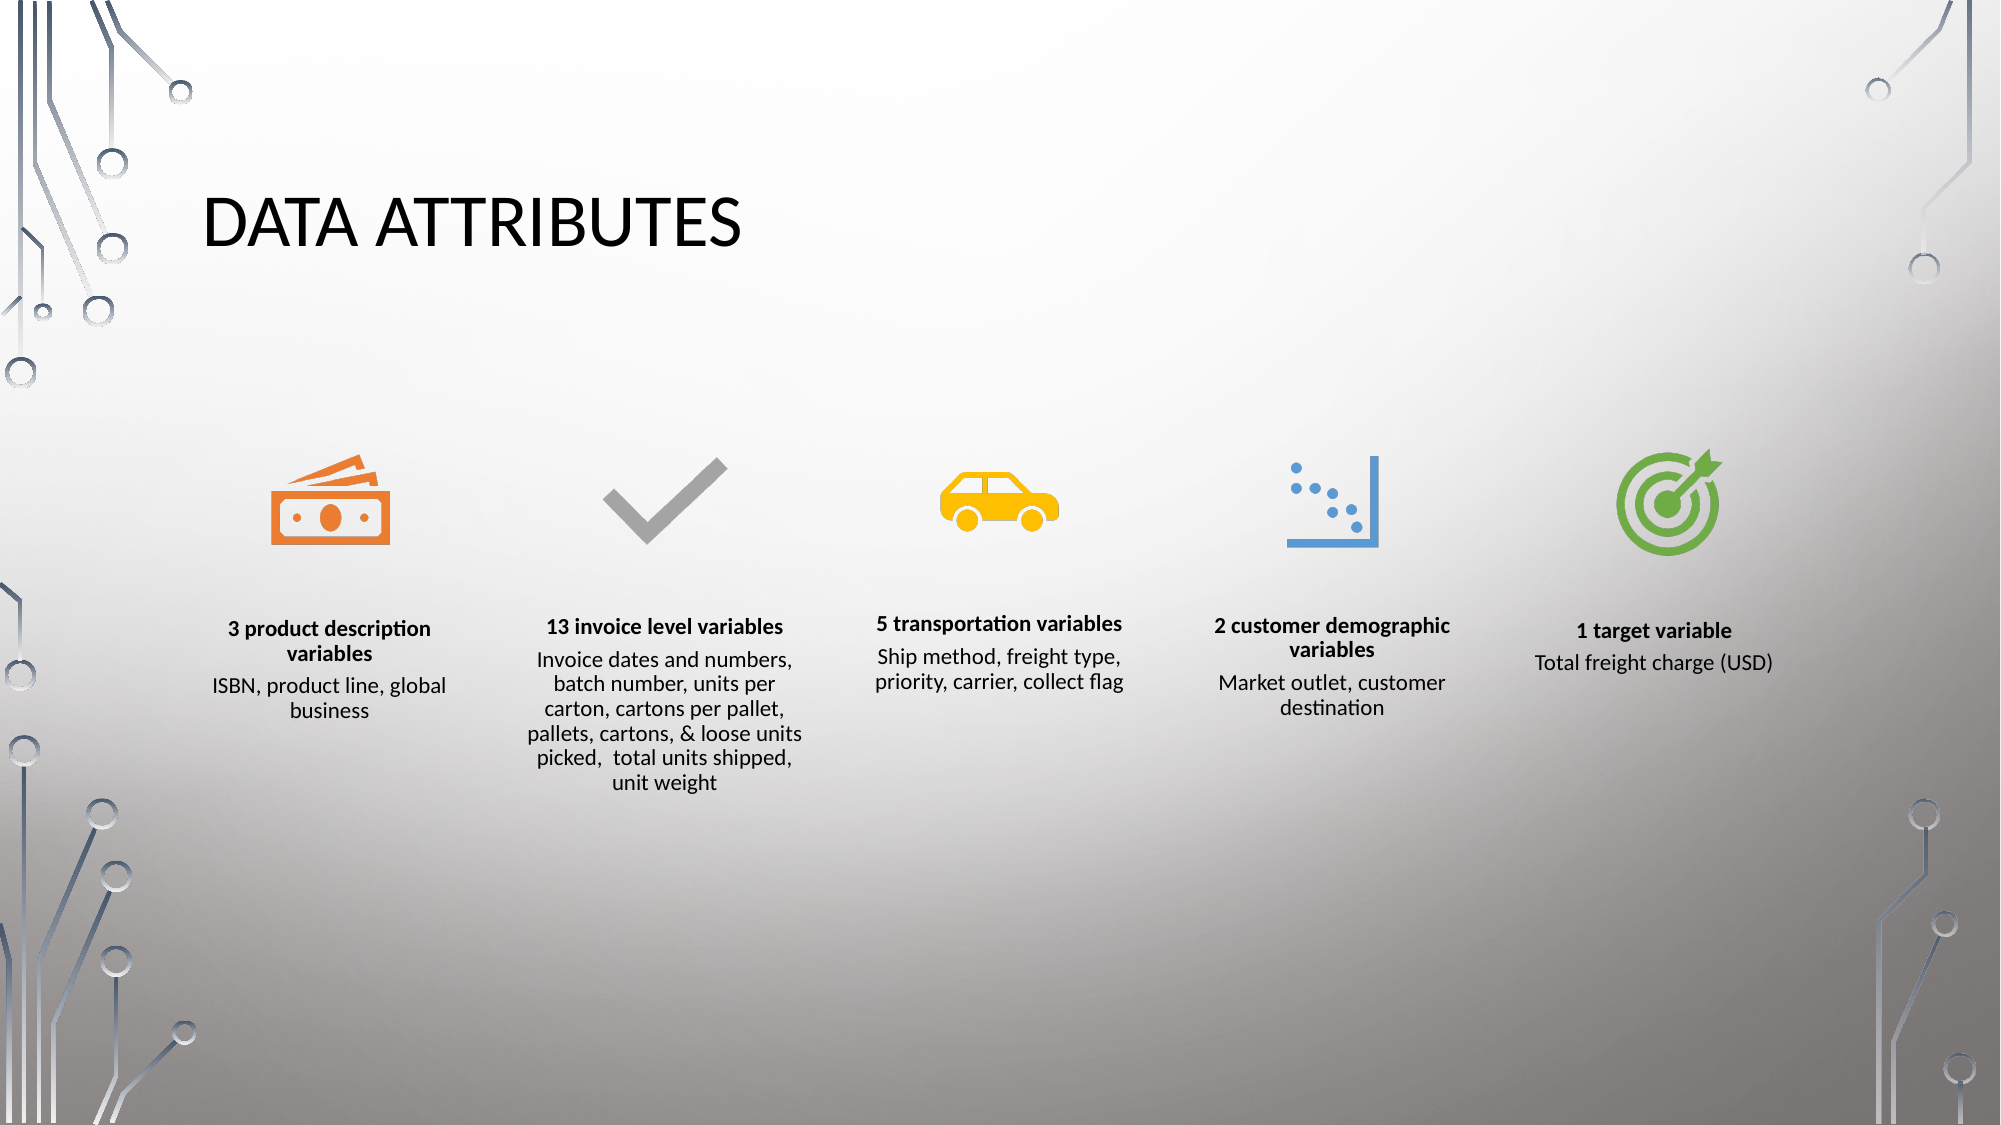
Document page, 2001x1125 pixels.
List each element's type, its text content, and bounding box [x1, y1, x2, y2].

title Data Attributes [187, 101, 1813, 293]
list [186, 293, 1813, 929]
